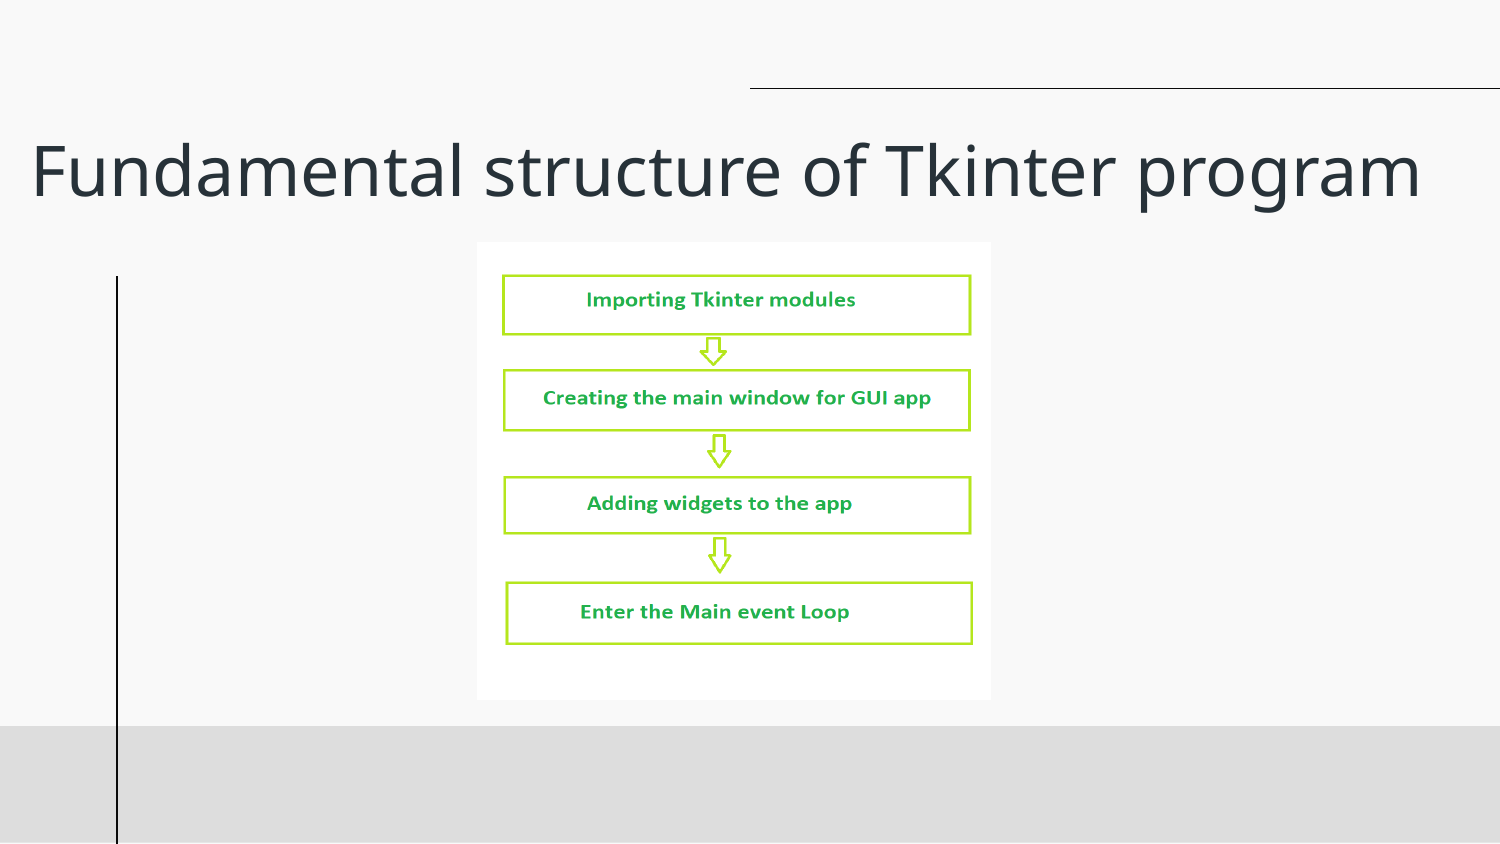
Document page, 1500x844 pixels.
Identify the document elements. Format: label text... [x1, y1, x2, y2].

picture [476, 242, 992, 701]
title Fundamental structure of Tkinter program [0, 111, 1474, 243]
